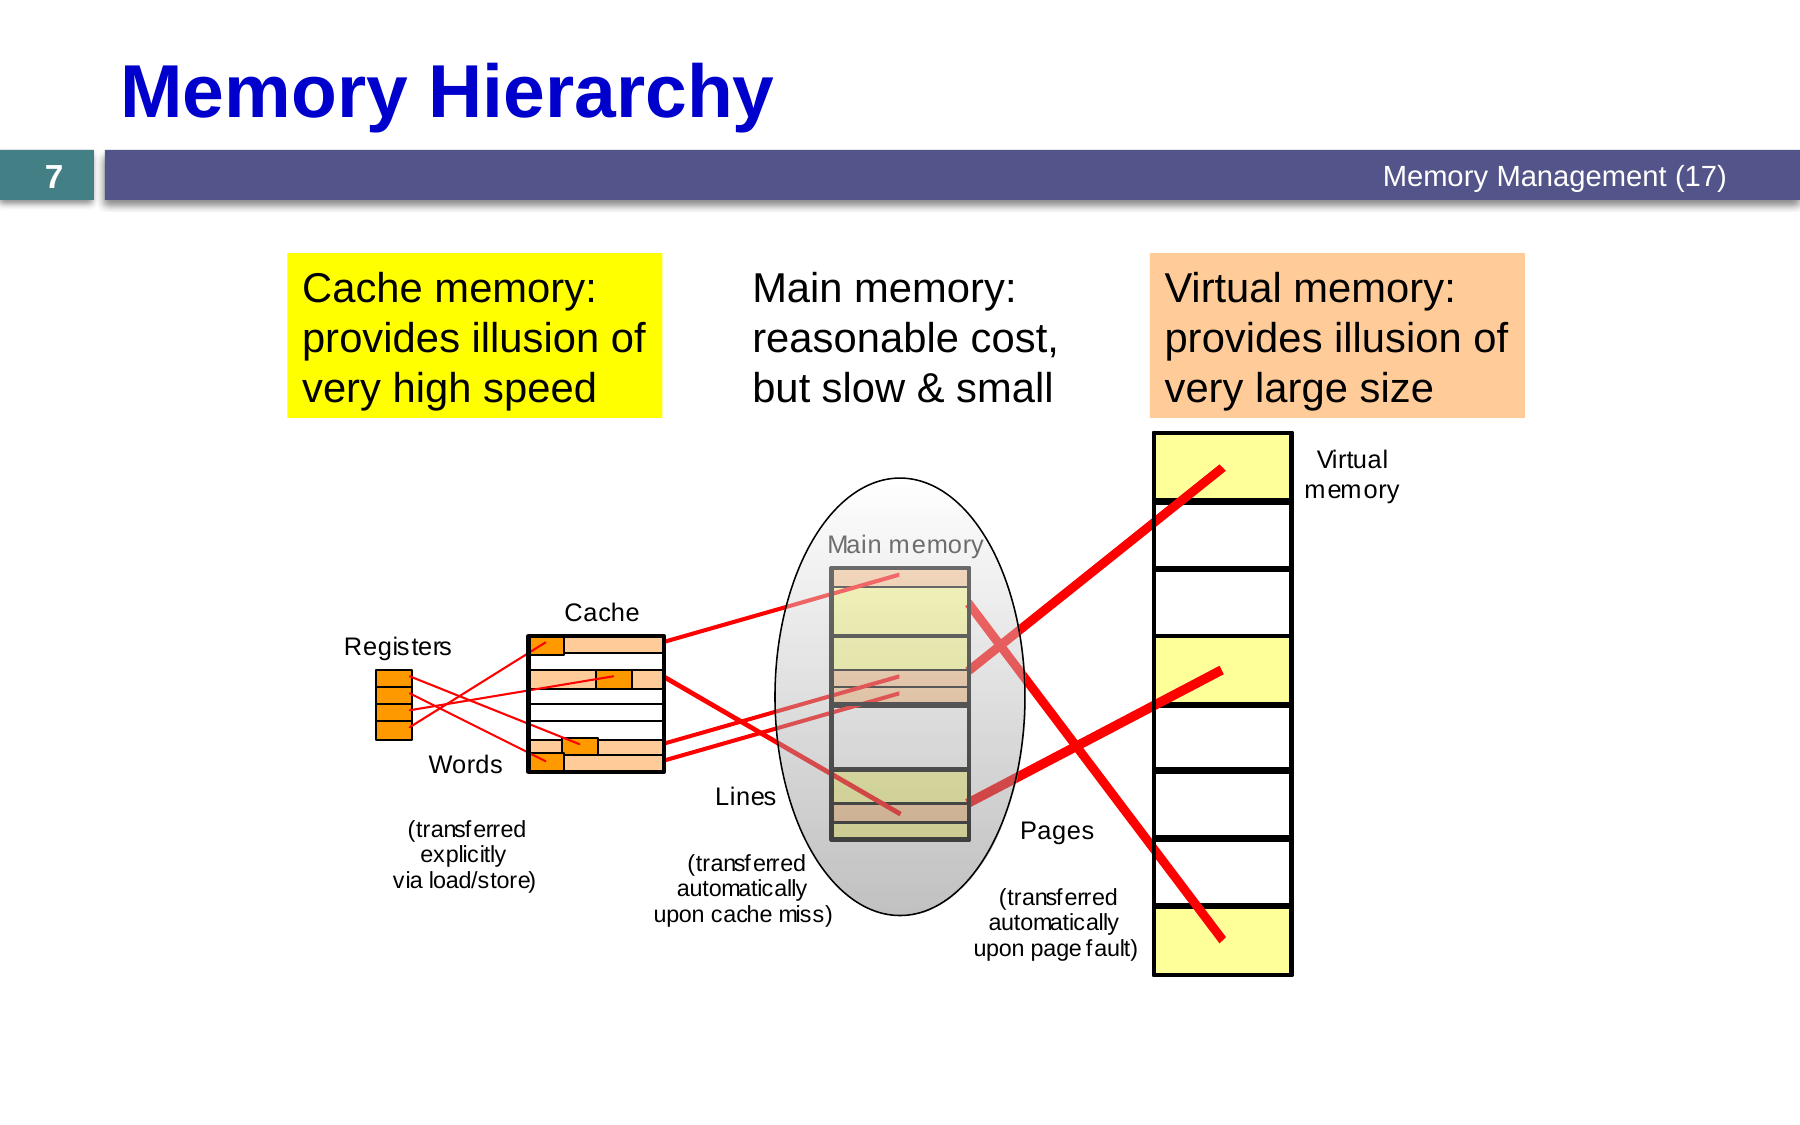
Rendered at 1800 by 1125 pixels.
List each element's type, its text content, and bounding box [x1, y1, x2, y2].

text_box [737, 252, 1078, 916]
title Memory Hierarchy [105, 27, 1743, 149]
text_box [324, 415, 1413, 995]
slide_number 7 [0, 152, 108, 198]
text_box Cache memory: provides illusion of very high speed [287, 253, 663, 418]
footer Memory Management (17) [675, 149, 1743, 202]
text_box Virtual memory: provides illusion of very large size [1149, 253, 1525, 418]
